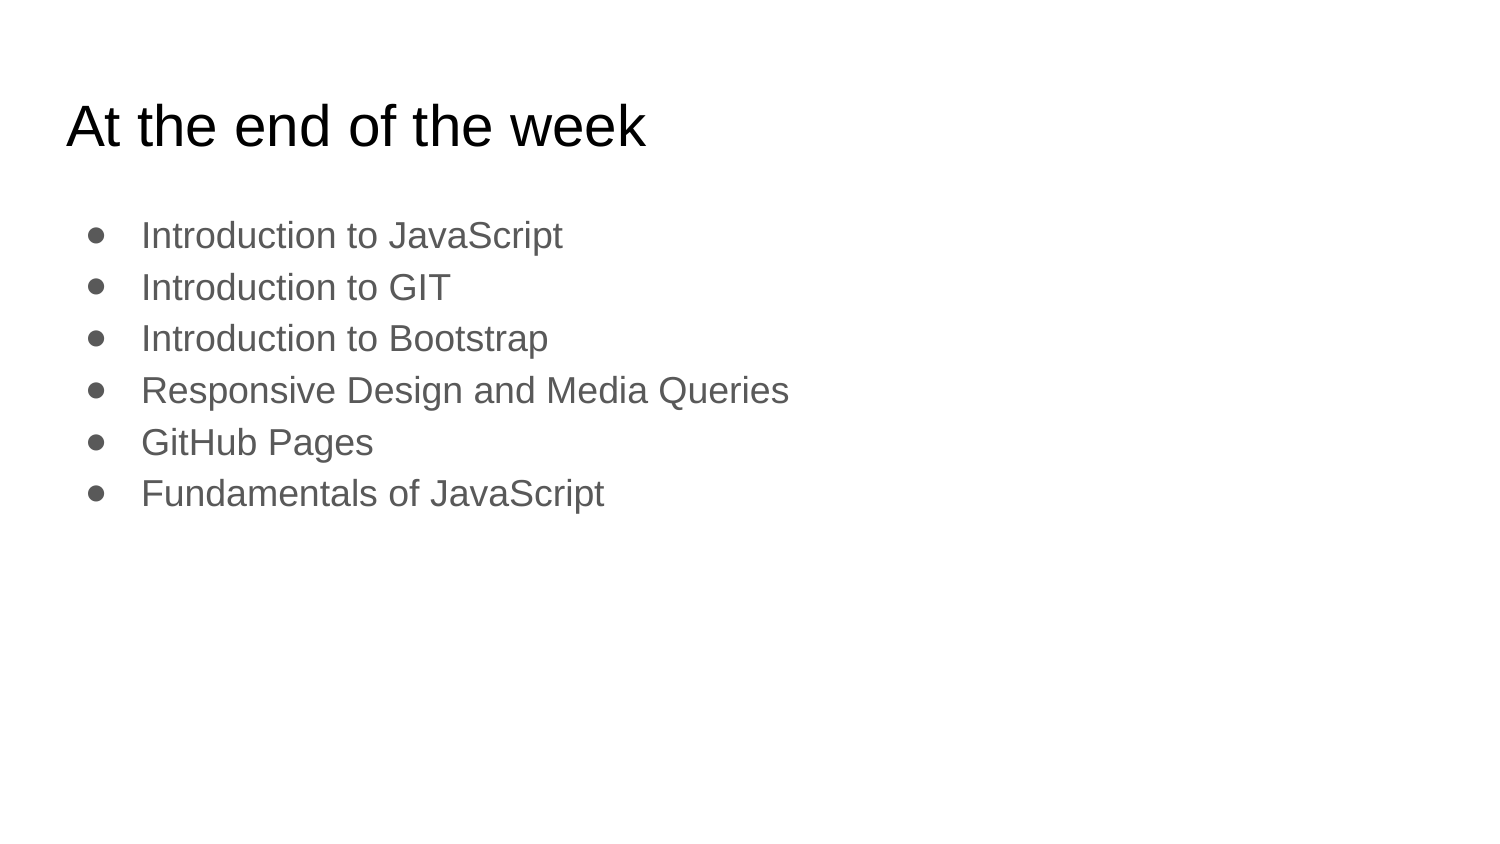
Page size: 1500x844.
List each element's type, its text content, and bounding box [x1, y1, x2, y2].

title At the end of the week [51, 72, 1449, 167]
list Introduction to JavaScript Introduction to GIT Introduction to Bootstrap Responsive Design and Media Queries GitHub Pages Fundamentals of JavaScript [51, 189, 1449, 750]
